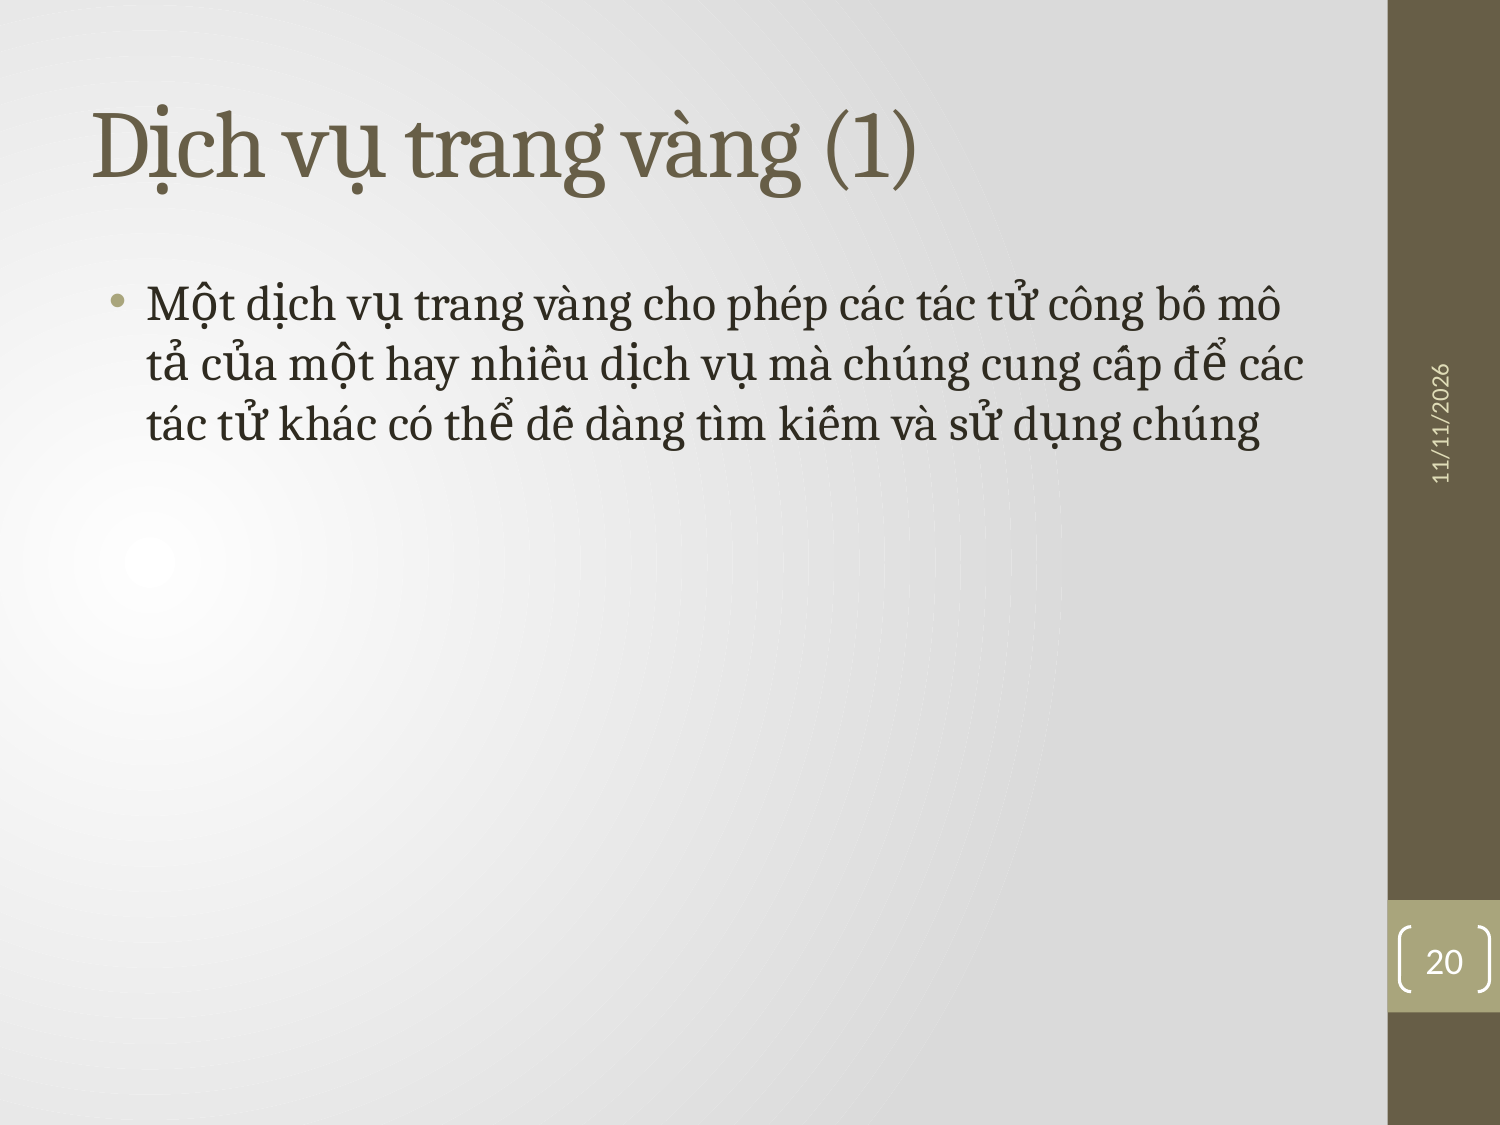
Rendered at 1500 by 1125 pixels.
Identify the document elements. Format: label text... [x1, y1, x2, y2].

list Một dịch vụ trang vàng cho phép các tác tử công bố mô tả của một hay nhiều dịch vụ mà chúng cung cấp để các tác tử khác có thể dễ dàng tìm kiếm và sử dụng chúng [75, 262, 1325, 1050]
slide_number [1408, 100, 1469, 501]
slide_number 20 [1397, 925, 1492, 994]
title Dịch vụ trang vàng (1) [75, 45, 1325, 233]
